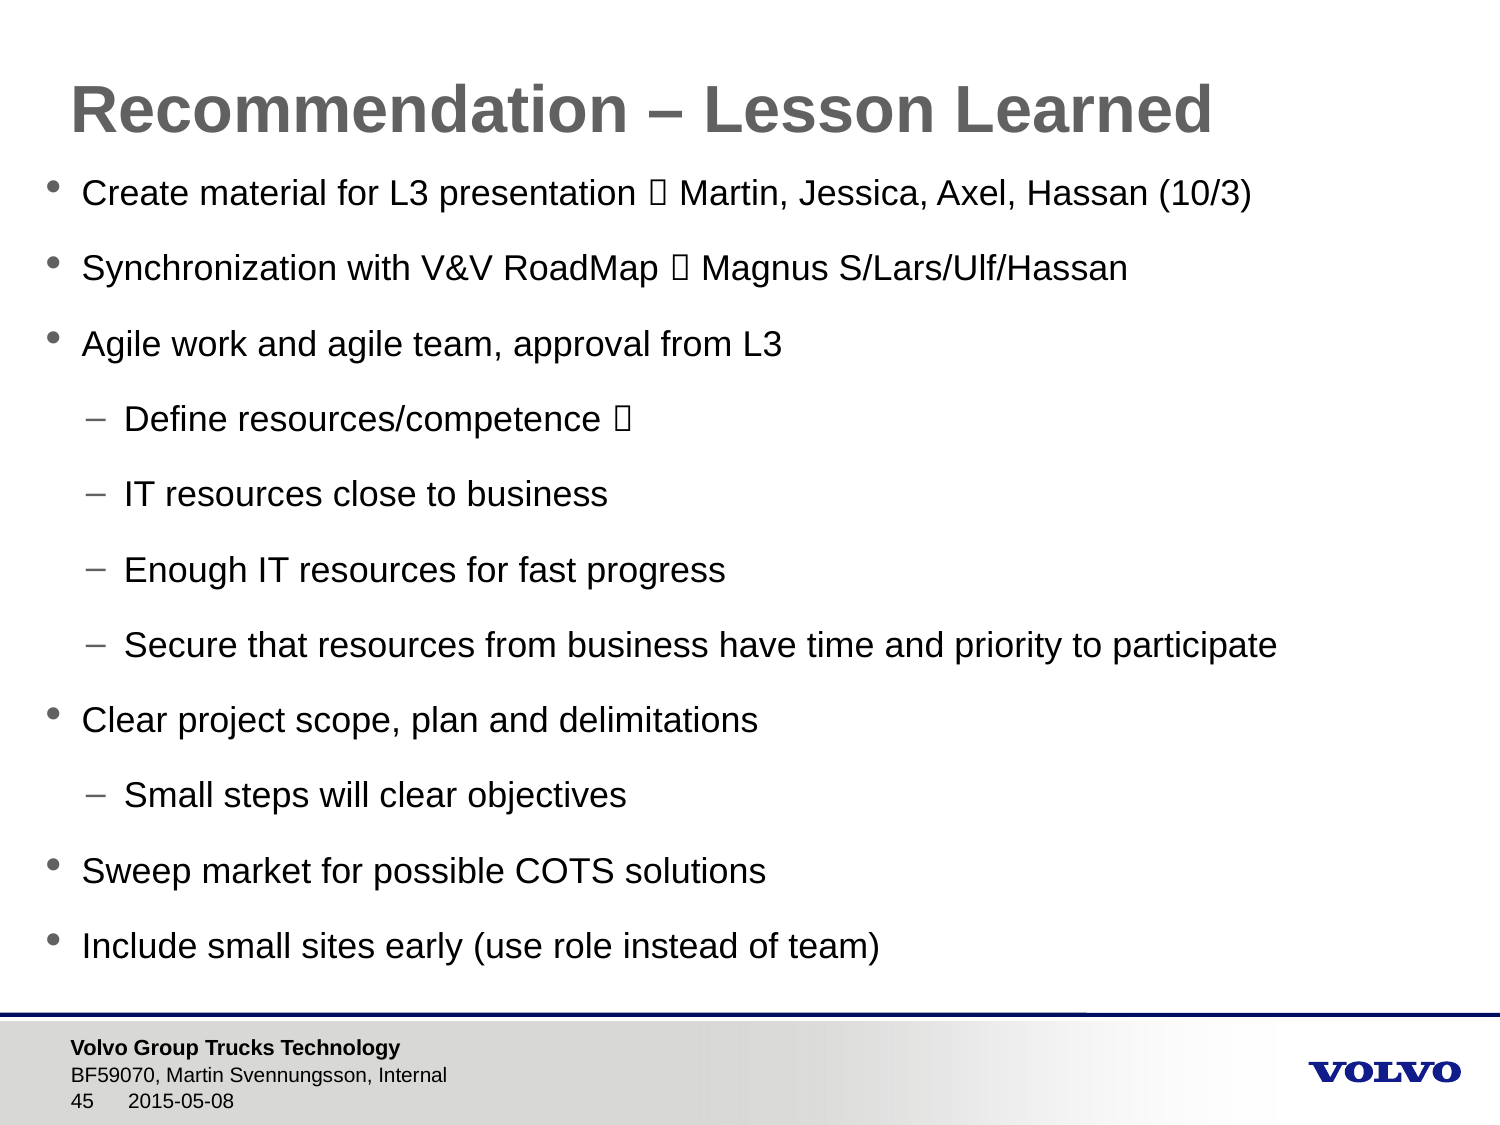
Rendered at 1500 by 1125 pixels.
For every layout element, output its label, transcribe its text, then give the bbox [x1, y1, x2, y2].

list Create material for L3 presentation  Martin, Jessica, Axel, Hassan (10/3) Synchronization with V&V RoadMap  Magnus S/Lars/Ulf/Hassan Agile work and agile team, approval from L3 Define resources/competence  IT resources close to business Enough IT resources for fast progress Secure that resources from business have time and priority to participate Clear project scope, plan and delimitations Small steps will clear objectives Sweep market for possible COTS solutions Include small sites early (use role instead of team) [32, 162, 1459, 983]
picture [0, 1021, 1308, 1125]
footer BF59070, Martin Svennungsson, Internal [55, 1054, 1184, 1090]
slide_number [113, 1085, 508, 1120]
slide_number 45 [55, 1085, 139, 1121]
title Recommendation – Lesson Learned [55, 58, 1406, 173]
